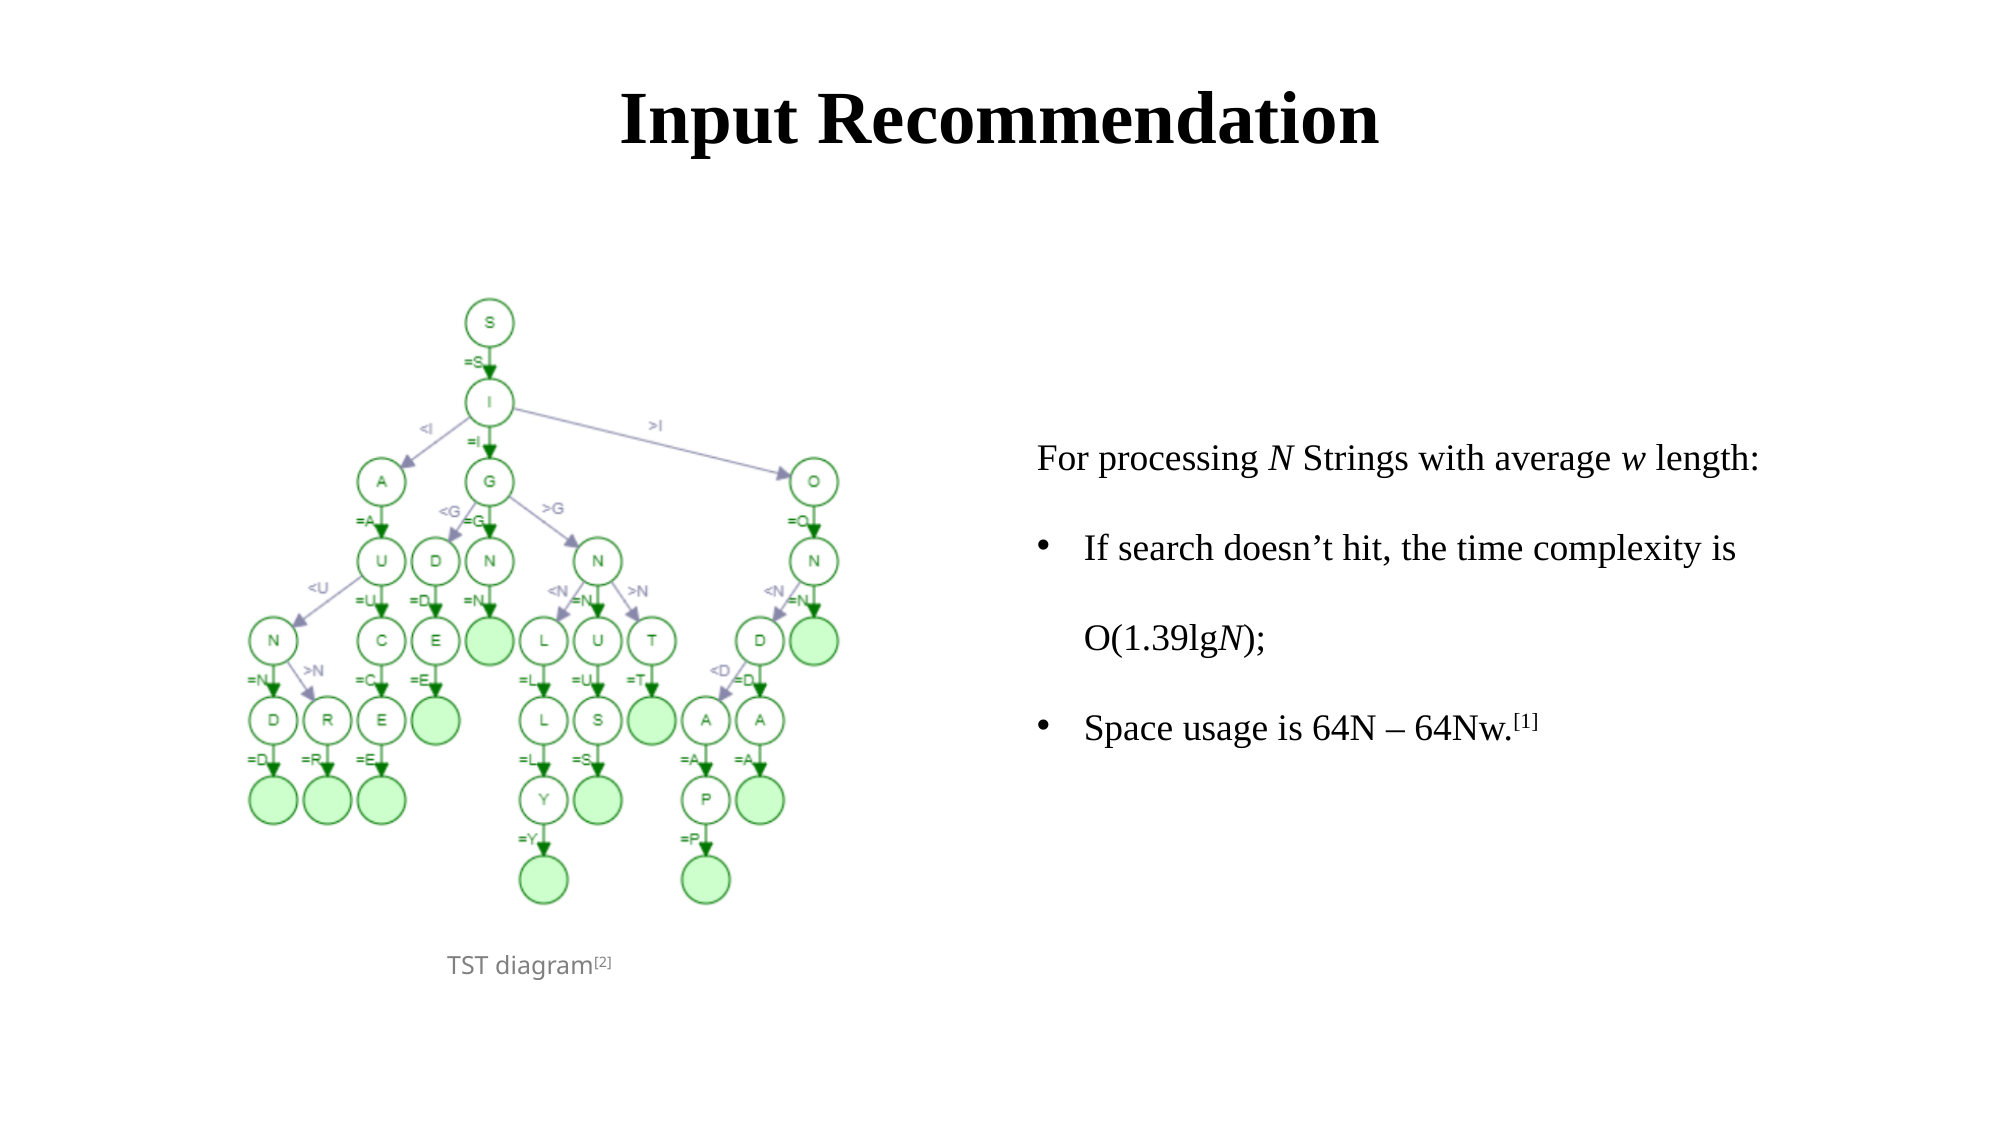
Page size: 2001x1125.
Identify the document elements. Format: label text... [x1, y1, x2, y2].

text_box For processing N Strings with average w length: If search doesn’t hit, the time complexity is O(1.39lgN); Space usage is 64N – 64Nw.[1] [1022, 380, 1825, 755]
picture [174, 274, 884, 943]
text_box TST diagram[2] [300, 943, 759, 988]
text_box Input Recommendation [574, 61, 1426, 166]
